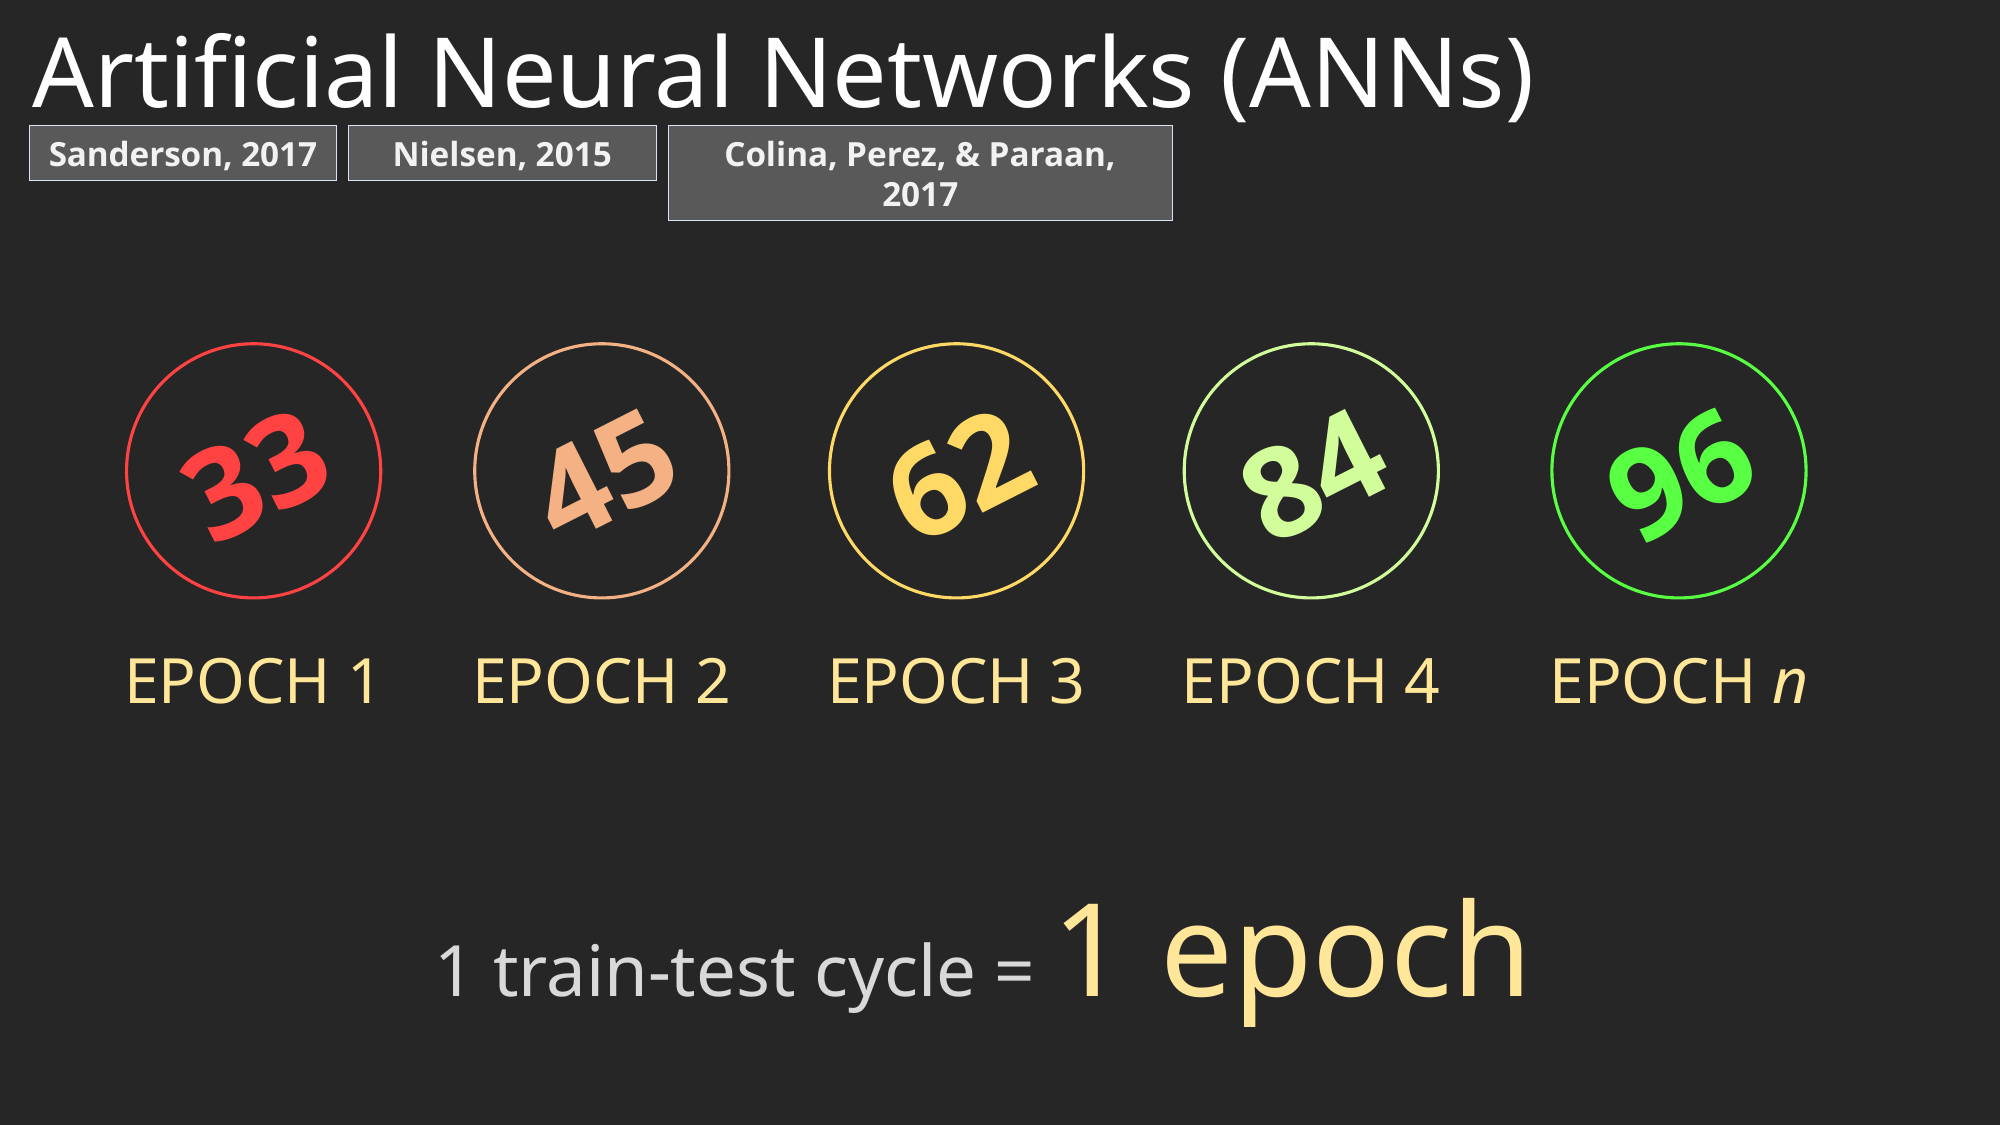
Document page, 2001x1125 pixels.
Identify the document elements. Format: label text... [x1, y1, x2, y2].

text_box 62 [828, 342, 1085, 599]
text_box Colina, Perez, & Paraan, 2017 [668, 125, 1173, 221]
text_box EPOCH 4 [1146, 641, 1476, 753]
text_box 45 [473, 342, 730, 599]
text_box EPOCH 3 [792, 641, 1121, 753]
text_box 33 [125, 342, 382, 599]
text_box 84 [1183, 342, 1440, 599]
text_box Sanderson, 2017 [29, 125, 337, 181]
text_box EPOCH n [1514, 641, 1844, 753]
text_box 96 [1550, 342, 1808, 599]
text_box EPOCH 1 [89, 641, 418, 753]
text_box 1 train-test cycle = 1 epoch [17, 877, 1951, 1050]
text_box Nielsen, 2015 [348, 125, 657, 181]
text_box EPOCH 2 [437, 641, 767, 753]
title Artificial Neural Networks (ANNs) [17, 15, 1844, 136]
